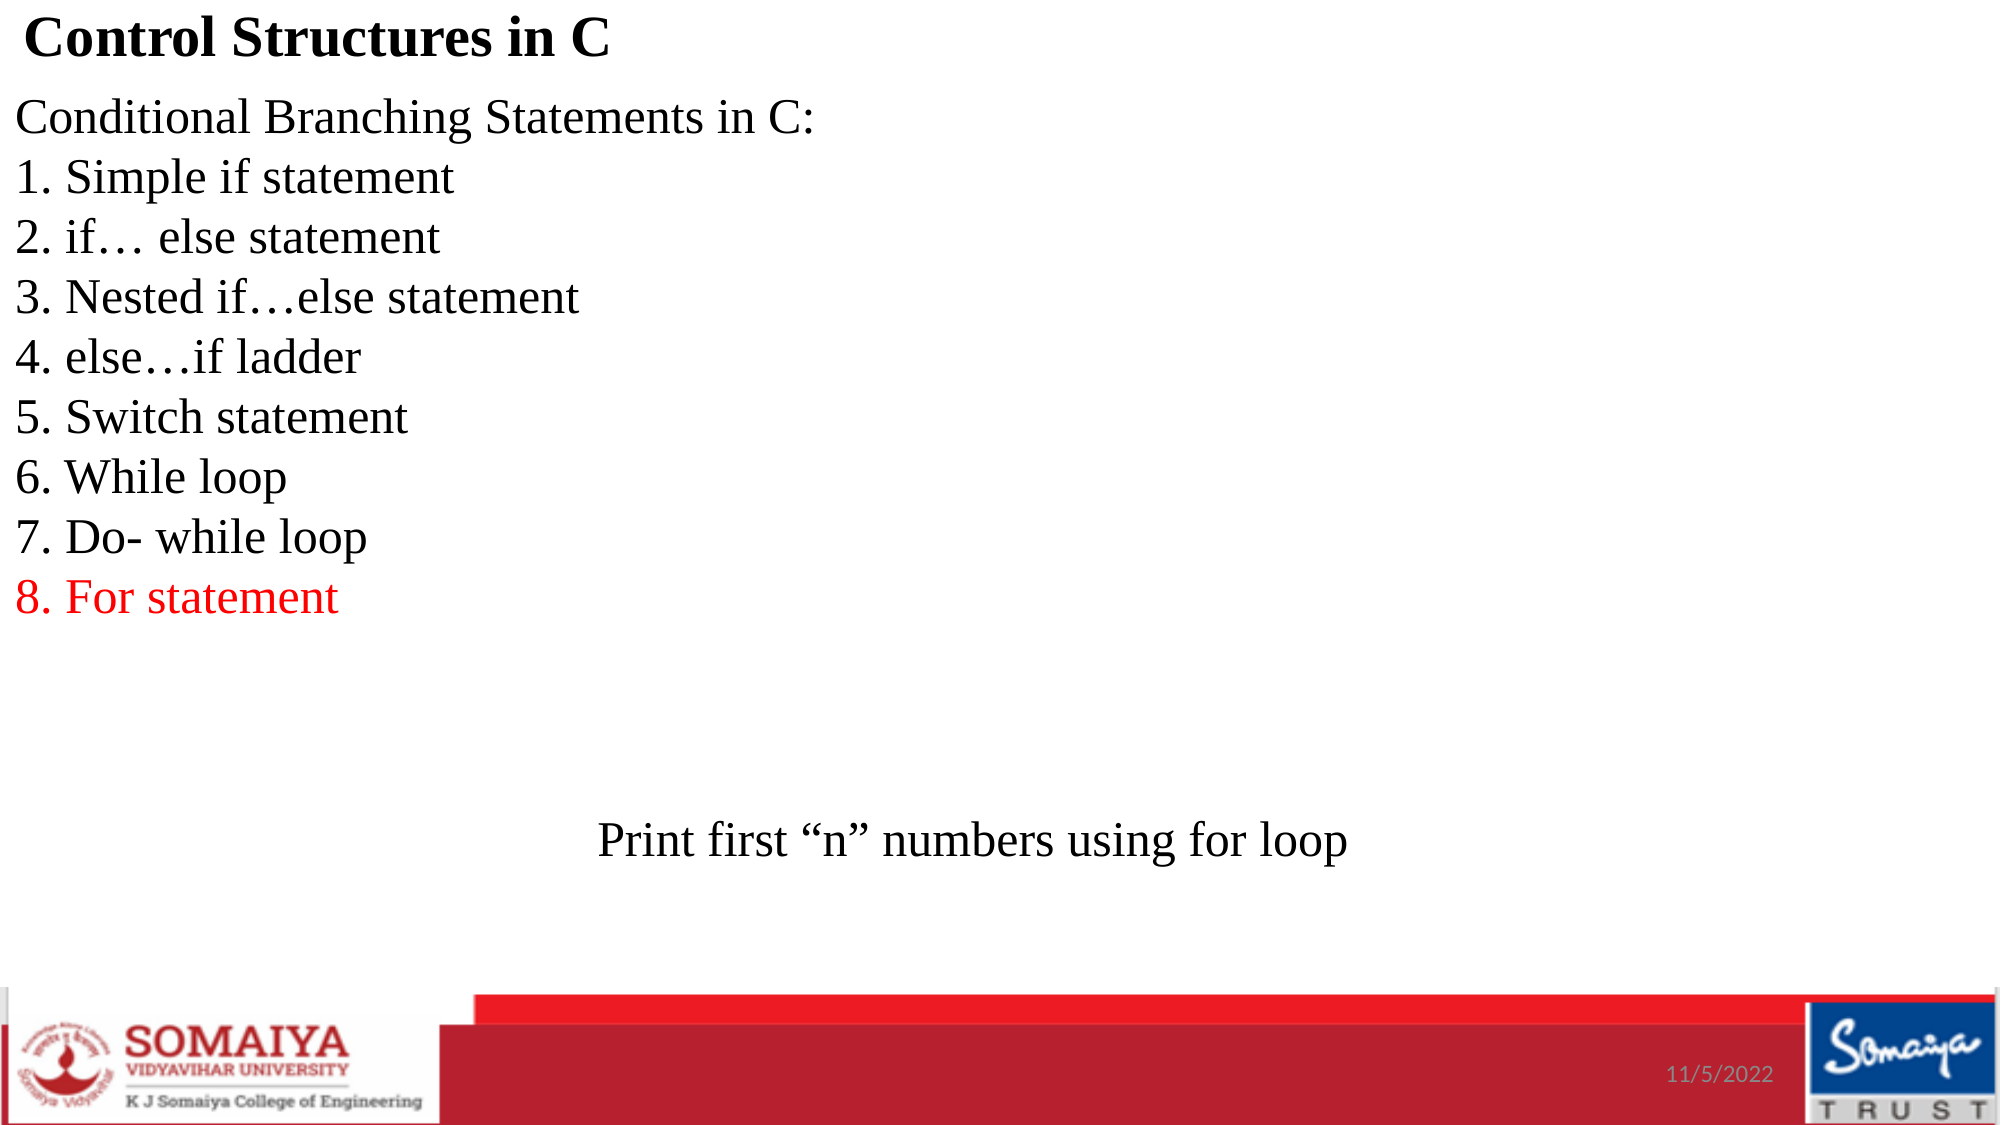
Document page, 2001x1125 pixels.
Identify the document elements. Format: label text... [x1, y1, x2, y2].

text_box Control Structures in C [8, 0, 2000, 76]
text_box Print first “n” numbers using for loop [582, 798, 1571, 874]
picture [0, 987, 2000, 1125]
text_box Conditional Branching Statements in C: 1. Simple if statement 2. if… else statement 3. Nested if…else statement 4. else…if ladder 5. Switch statement 6. While loop 7. Do- while loop 8. For statement [0, 76, 1983, 632]
